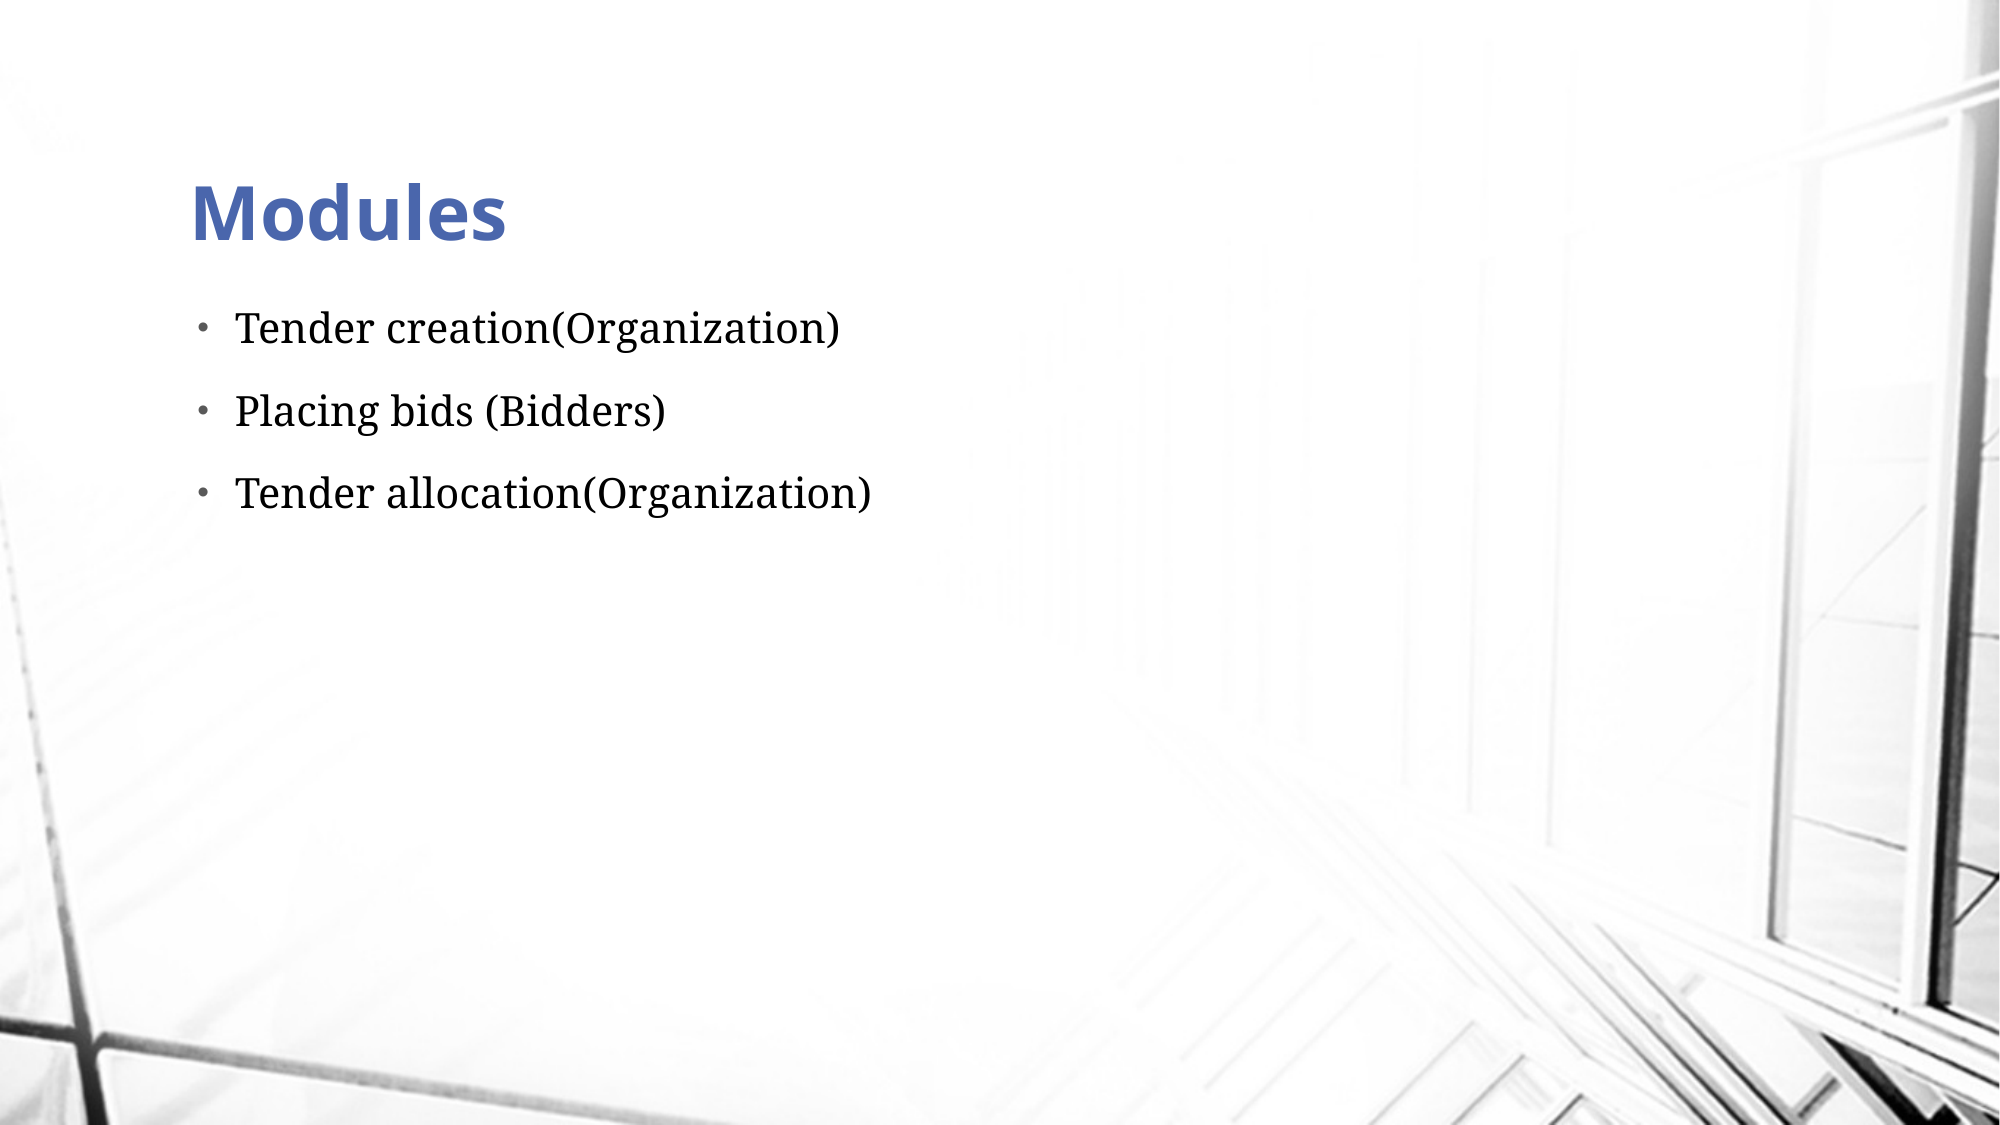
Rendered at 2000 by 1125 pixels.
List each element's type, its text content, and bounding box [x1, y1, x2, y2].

title Modules [174, 87, 1600, 263]
picture [0, 0, 2000, 1125]
list Tender creation(Organization) Placing bids (Bidders) Tender allocation(Organization) [174, 299, 1600, 988]
